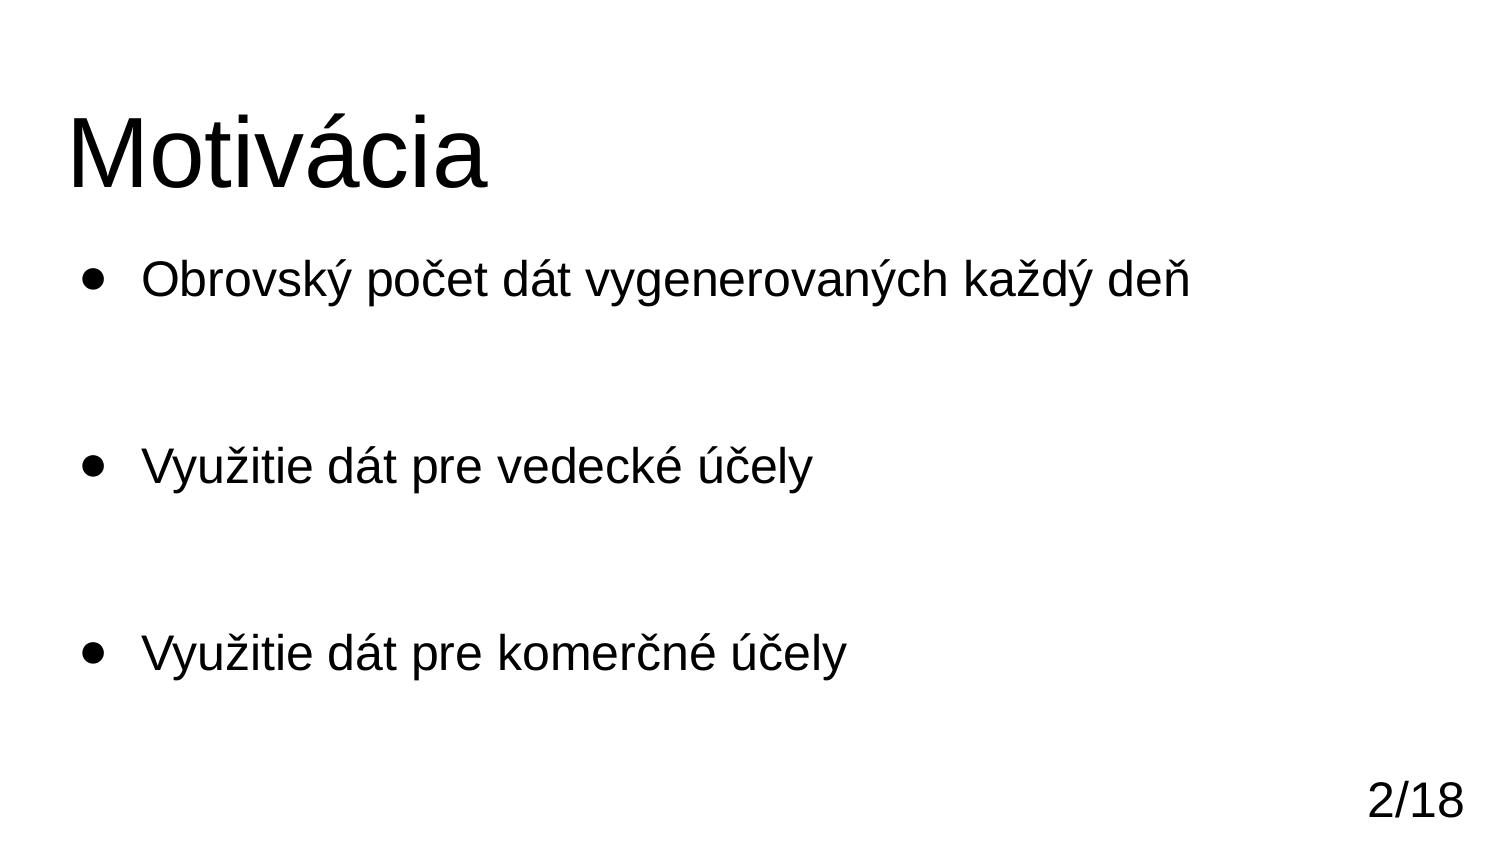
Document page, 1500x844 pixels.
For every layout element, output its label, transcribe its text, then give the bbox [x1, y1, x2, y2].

title Motivácia [51, 72, 1449, 167]
slide_number ‹#›/18 [1342, 764, 1480, 830]
list Obrovský počet dát vygenerovaných každý deň Využitie dát pre vedecké účely Využitie dát pre komerčné účely [51, 221, 1449, 783]
